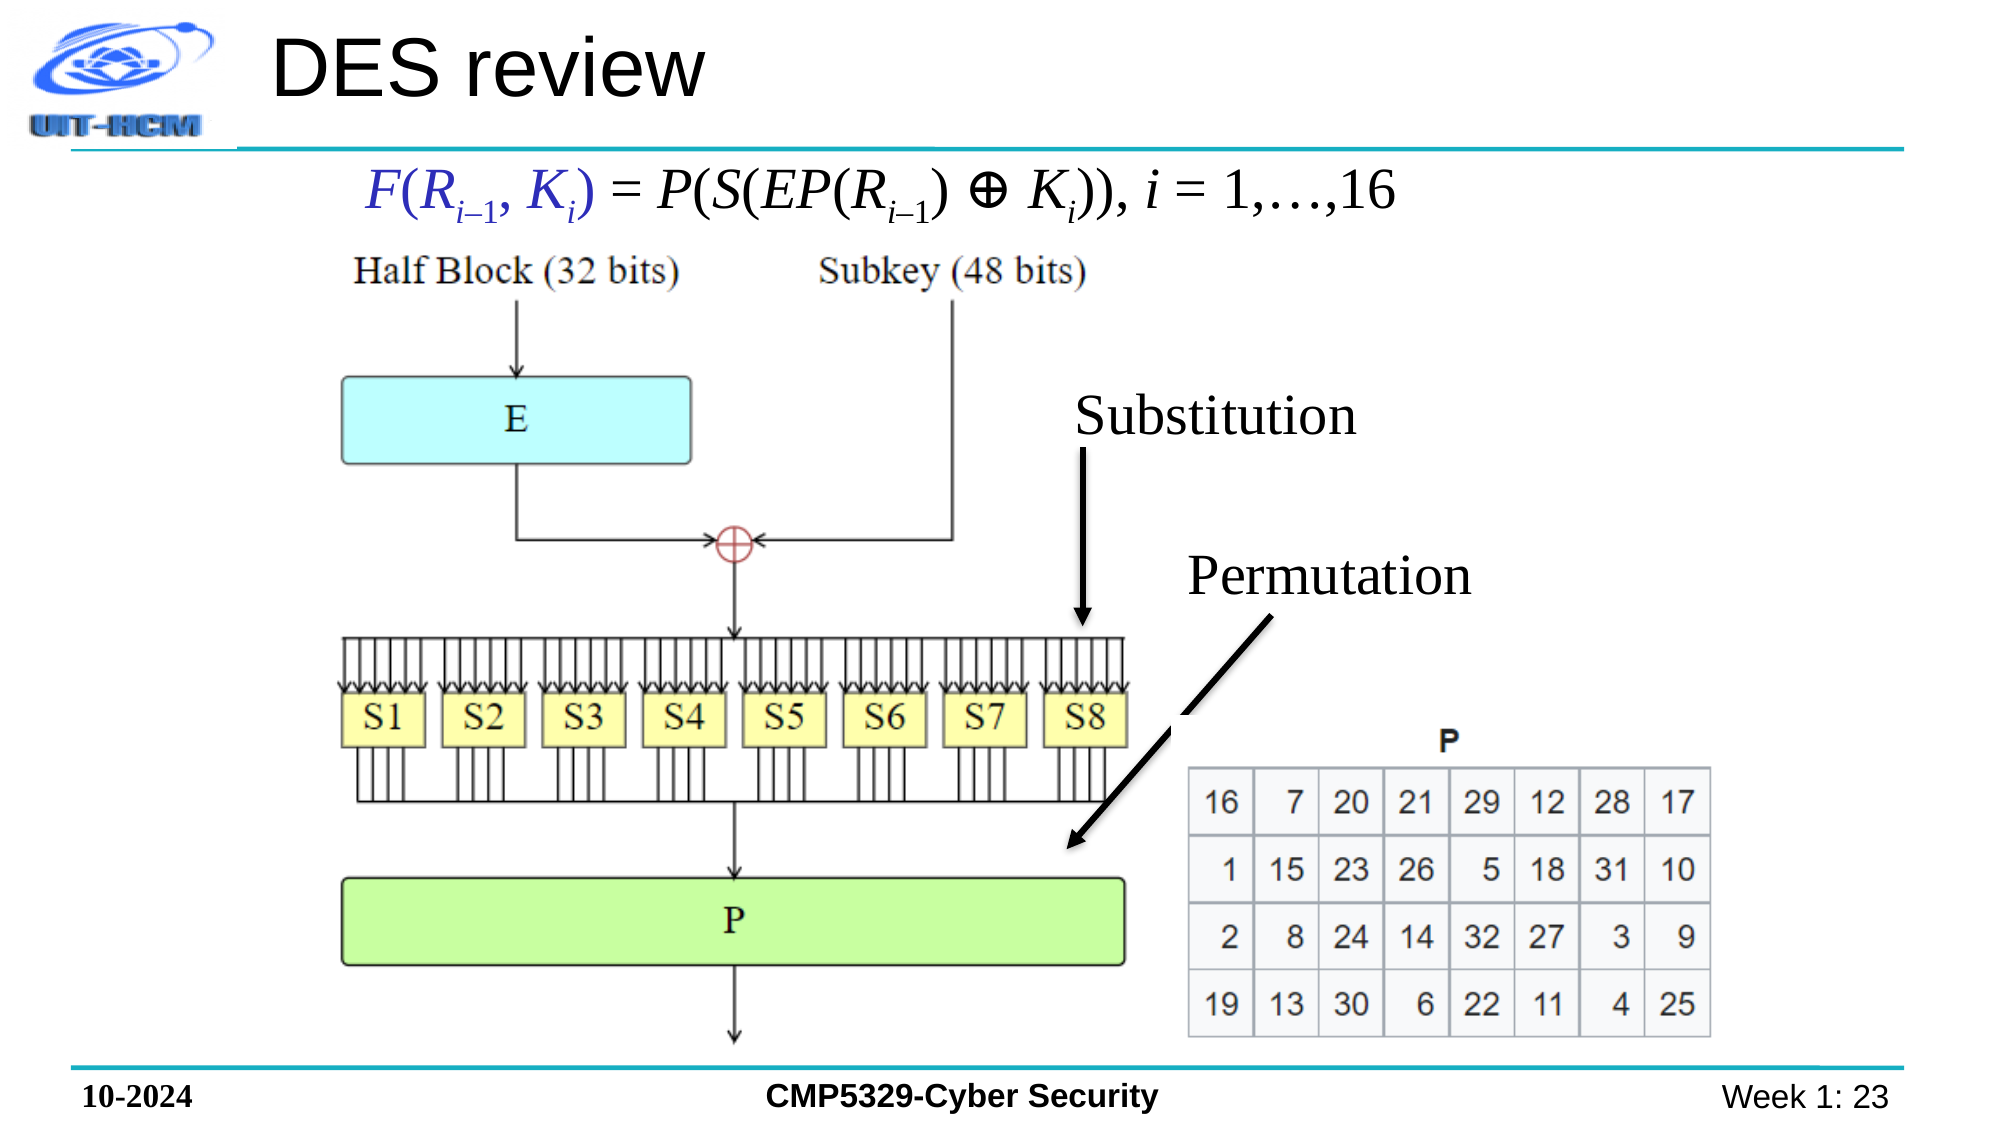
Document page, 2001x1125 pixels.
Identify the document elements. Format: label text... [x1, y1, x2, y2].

picture [1171, 715, 1738, 1045]
picture [329, 228, 1169, 1065]
text_box F(Ri–1, Ki) = P(S(EP(Ri–1) ⊕ Ki)), i = 1,…,16 [350, 143, 1688, 238]
text_box Permutation [1173, 529, 1489, 614]
picture [7, 8, 237, 149]
title DES review [255, 0, 1524, 165]
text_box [1066, 614, 1272, 850]
text_box Substitution [1173, 369, 1373, 454]
